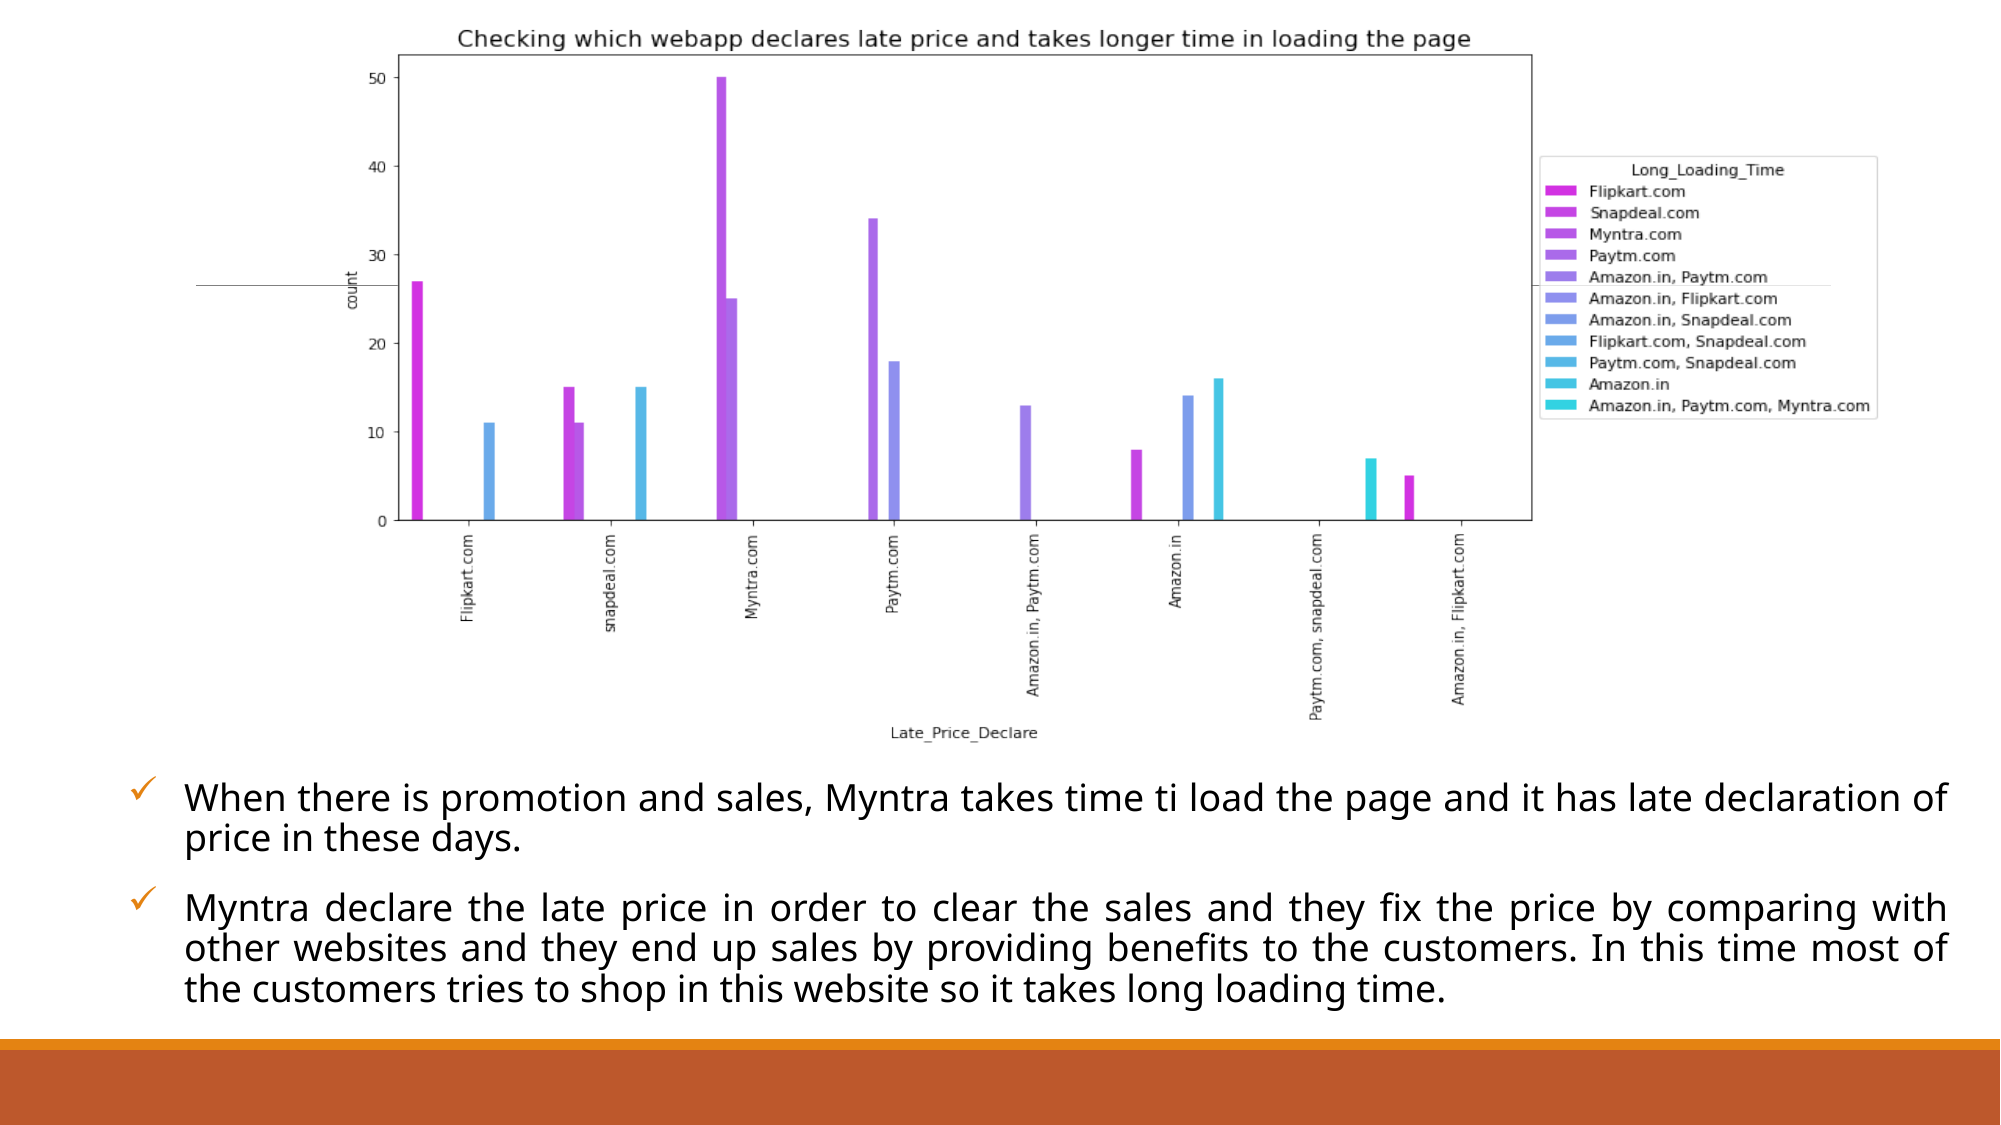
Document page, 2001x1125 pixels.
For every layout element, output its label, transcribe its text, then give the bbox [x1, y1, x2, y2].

list When there is promotion and sales, Myntra takes time ti load the page and it has late declaration of price in these days. Myntra declare the late price in order to clear the sales and they fix the price by comparing with other websites and they end up sales by providing benefits to the customers. In this time most of the customers tries to shop in this website so it takes long loading time. [127, 771, 1950, 1088]
picture [333, 19, 1888, 751]
